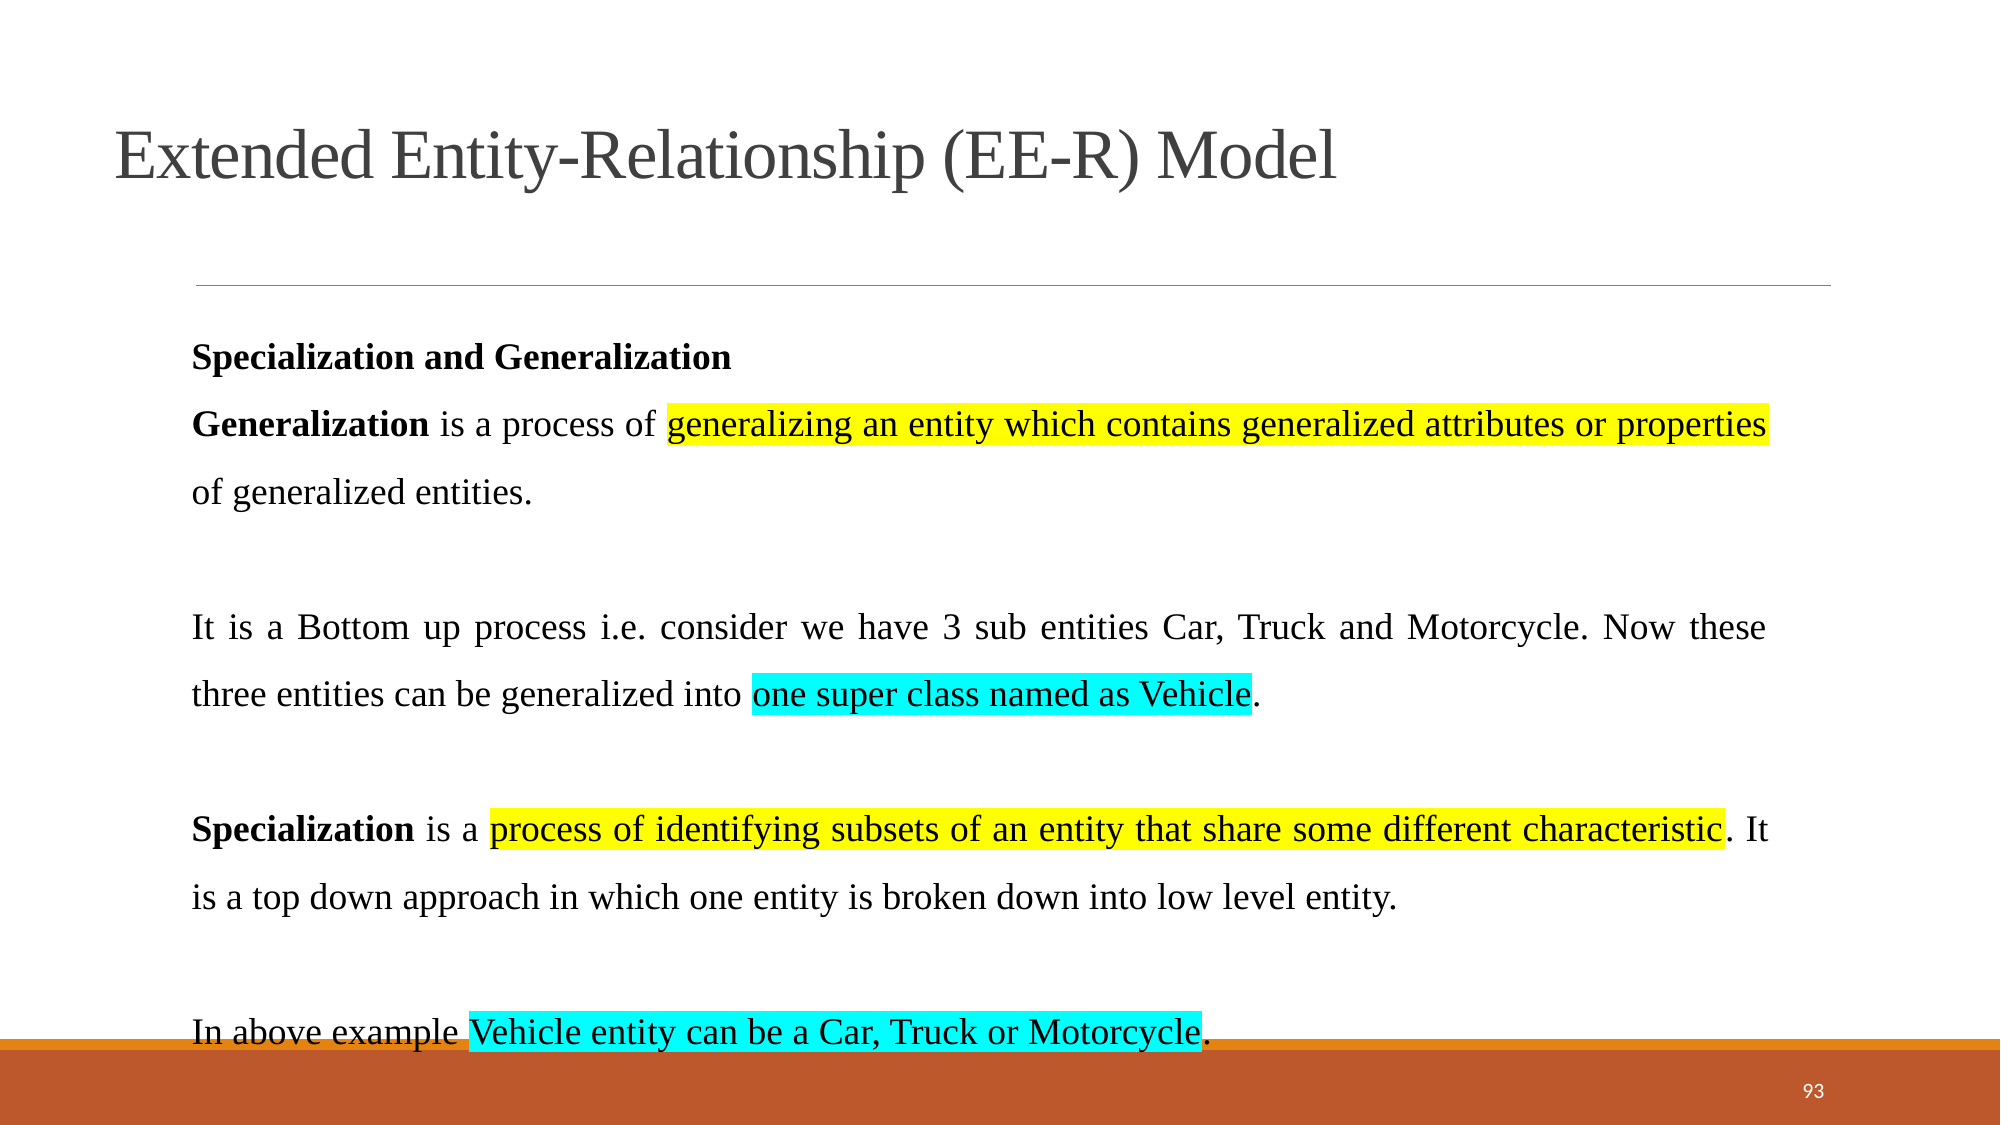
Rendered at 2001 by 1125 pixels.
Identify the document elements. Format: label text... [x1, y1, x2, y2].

text_box Specialization and Generalization Generalization is a process of generalizing an entity which contains generalized attributes or properties of generalized entities. It is a Bottom up process i.e. consider we have 3 sub entities Car, Truck and Motorcycle. Now these three entities can be generalized into one super class named as Vehicle. Specialization is a process of identifying subsets of an entity that share some different characteristic. It is a top down approach in which one entity is broken down into low level entity. In above example Vehicle entity can be a Car, Truck or Motorcycle. [176, 301, 1784, 1060]
text_box Extended Entity-Relationship (EE-R) Model [99, 59, 1946, 201]
slide_number 93 [1624, 1059, 1840, 1120]
